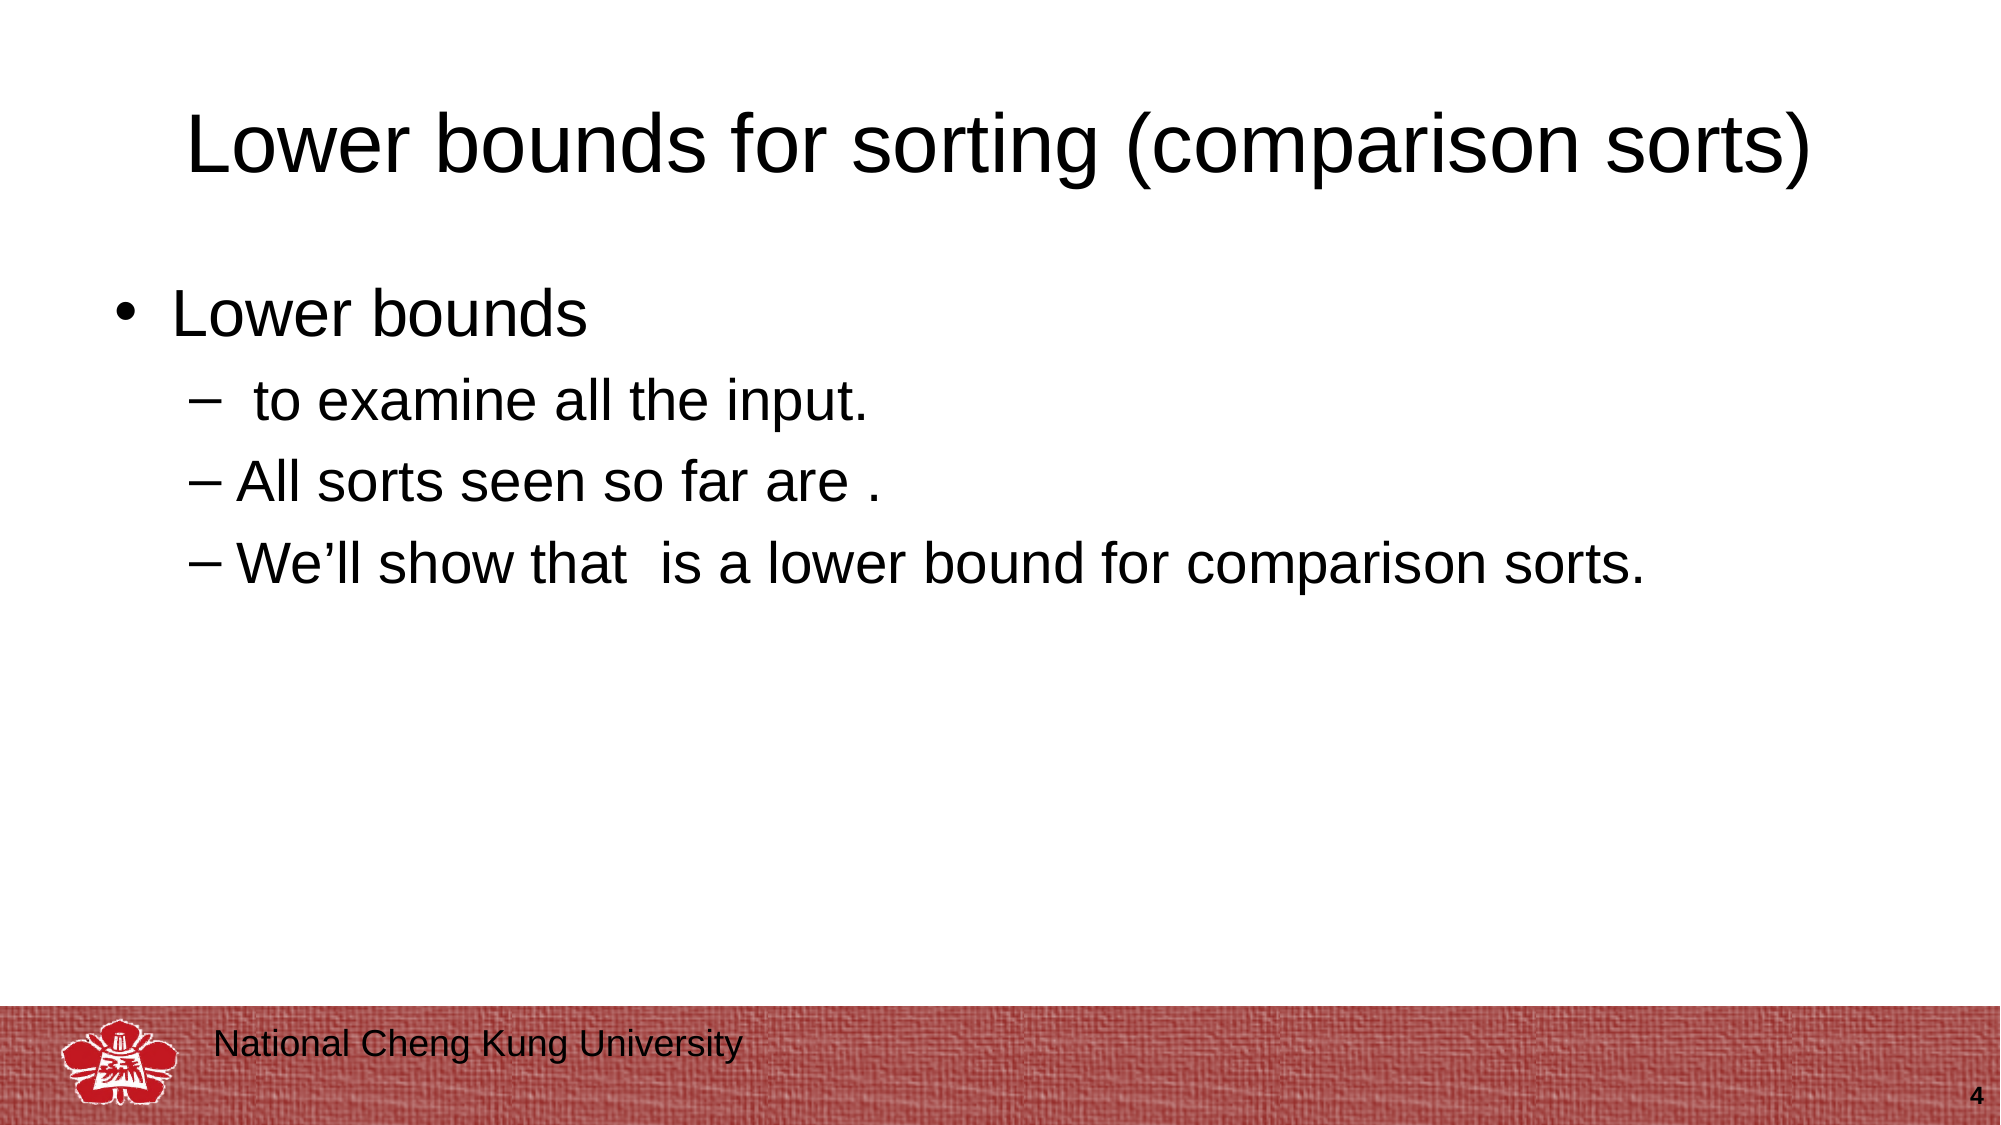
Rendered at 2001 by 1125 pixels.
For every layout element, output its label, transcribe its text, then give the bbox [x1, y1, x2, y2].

slide_number 4 [1873, 1064, 2000, 1125]
title Lower bounds for sorting (comparison sorts) [99, 45, 1900, 233]
picture [39, 1006, 197, 1125]
